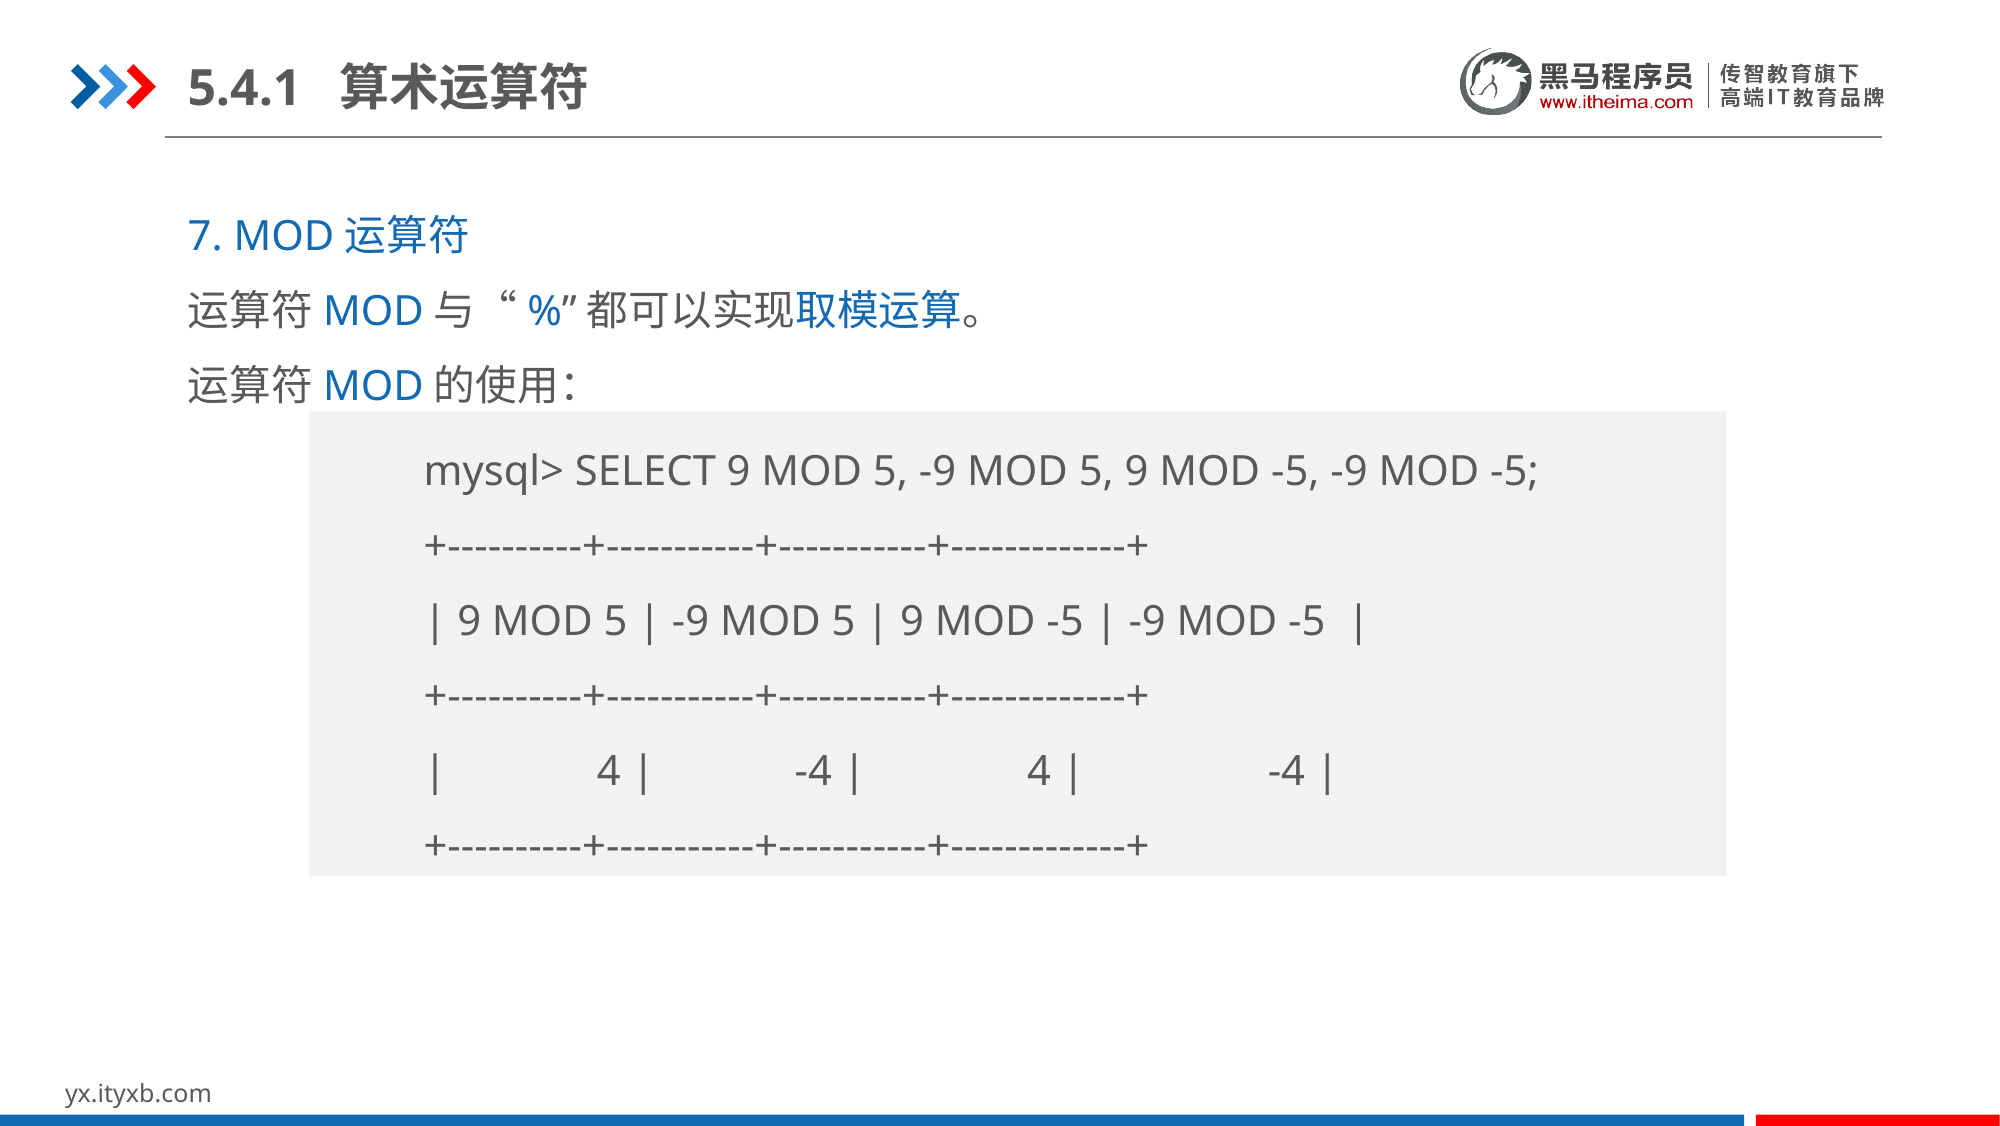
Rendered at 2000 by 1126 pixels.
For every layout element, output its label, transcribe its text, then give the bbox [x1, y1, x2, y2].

text_box mysql> SELECT 9 MOD 5, -9 MOD 5, 9 MOD -5, -9 MOD -5; +----------+-----------+-----------+-------------+ | 9 MOD 5 | -9 MOD 5 | 9 MOD -5 | -9 MOD -5 | +----------+-----------+-----------+-------------+ | 4 | -4 | 4 | -4 | +----------+-----------+-----------+-------------+ [308, 411, 1727, 877]
picture [1460, 48, 1887, 115]
text_box 7. MOD运算符 运算符MOD与“%”都可以实现取模运算。 运算符MOD的使用： [173, 176, 1863, 417]
text_box 5.4.1 算术运算符 [187, 43, 1047, 127]
